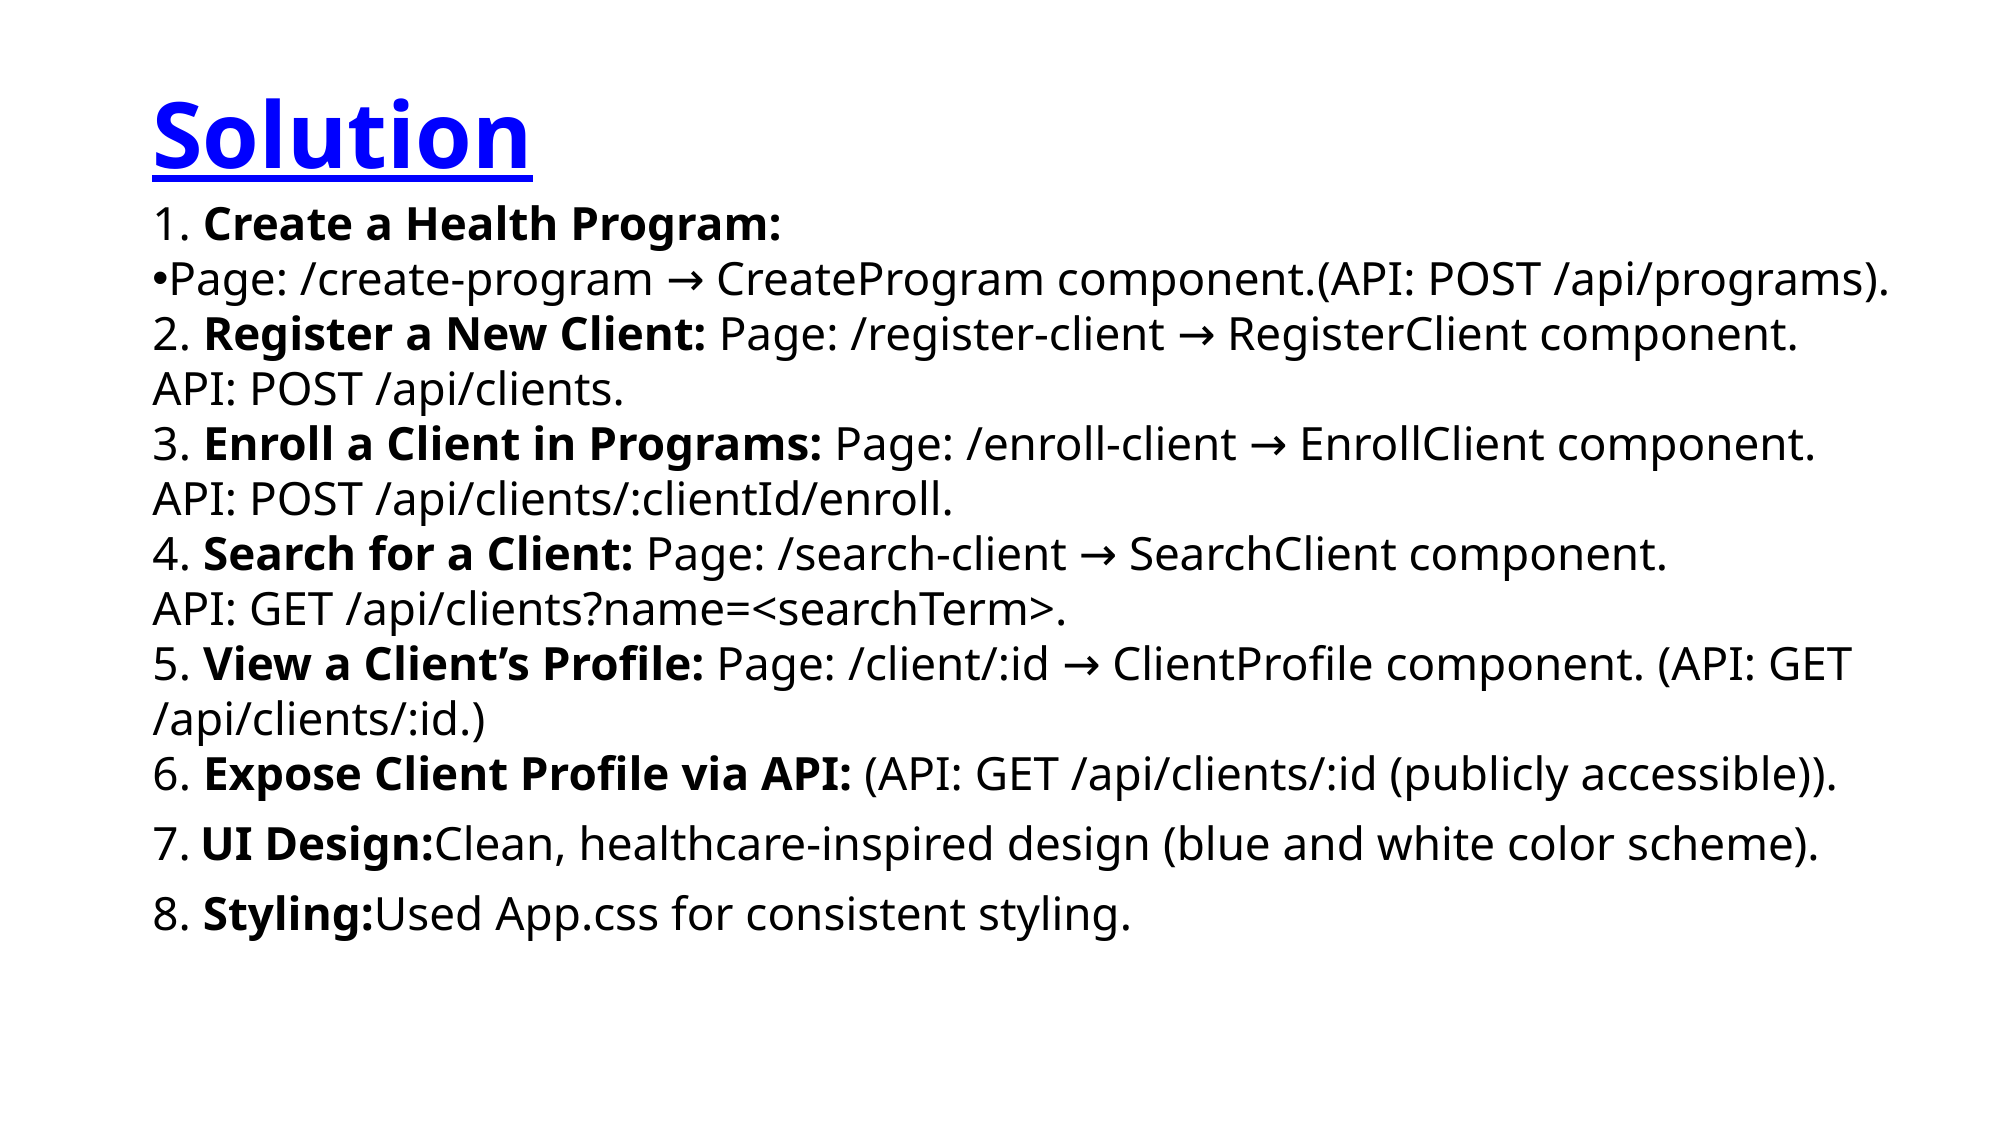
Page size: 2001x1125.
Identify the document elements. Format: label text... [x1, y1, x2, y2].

list 1. Create a Health Program: Page: /create-program → CreateProgram component.(API: POST /api/programs). 2. Register a New Client: Page: /register-client → RegisterClient component. API: POST /api/clients. 3. Enroll a Client in Programs: Page: /enroll-client → EnrollClient component. API: POST /api/clients/:clientId/enroll. 4. Search for a Client: Page: /search-client → SearchClient component. API: GET /api/clients?name=<searchTerm>. 5. View a Client’s Profile: Page: /client/:id → ClientProfile component. (API: GET /api/clients/:id.) 6. Expose Client Profile via API: (API: GET /api/clients/:id (publicly accessible)). 7. UI Design:Clean, healthcare-inspired design (blue and white color scheme). 8. Styling:Used App.css for consistent styling. [137, 194, 2000, 1118]
title Solution [137, 59, 1863, 194]
